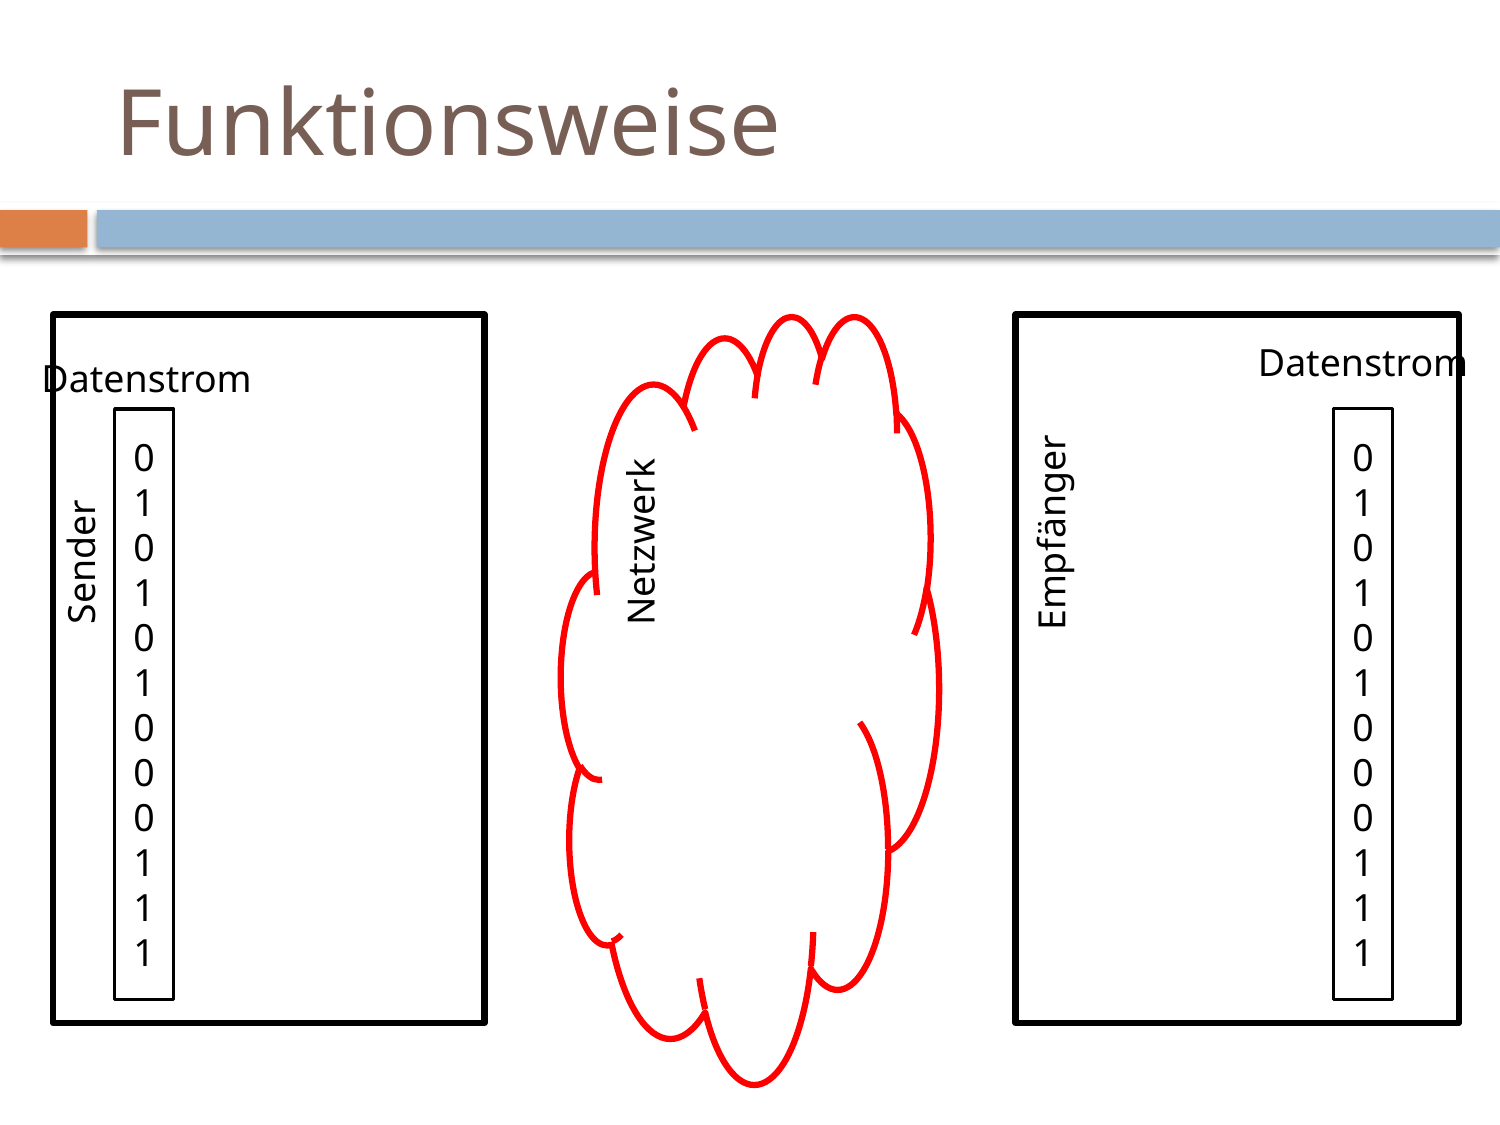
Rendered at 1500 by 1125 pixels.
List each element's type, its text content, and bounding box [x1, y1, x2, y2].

text_box Datenstrom [26, 347, 267, 408]
text_box 010101000111 [113, 408, 175, 1001]
title Funktionsweise [100, 37, 1438, 200]
text_box [1014, 313, 1460, 1025]
text_box Empfänger [1020, 419, 1081, 646]
text_box [52, 313, 486, 1025]
text_box [559, 315, 941, 1087]
text_box Netzwerk [609, 443, 670, 641]
text_box Sender [50, 484, 110, 639]
text_box Datenstrom [1243, 331, 1484, 392]
text_box 010101000111 [1332, 407, 1394, 1001]
